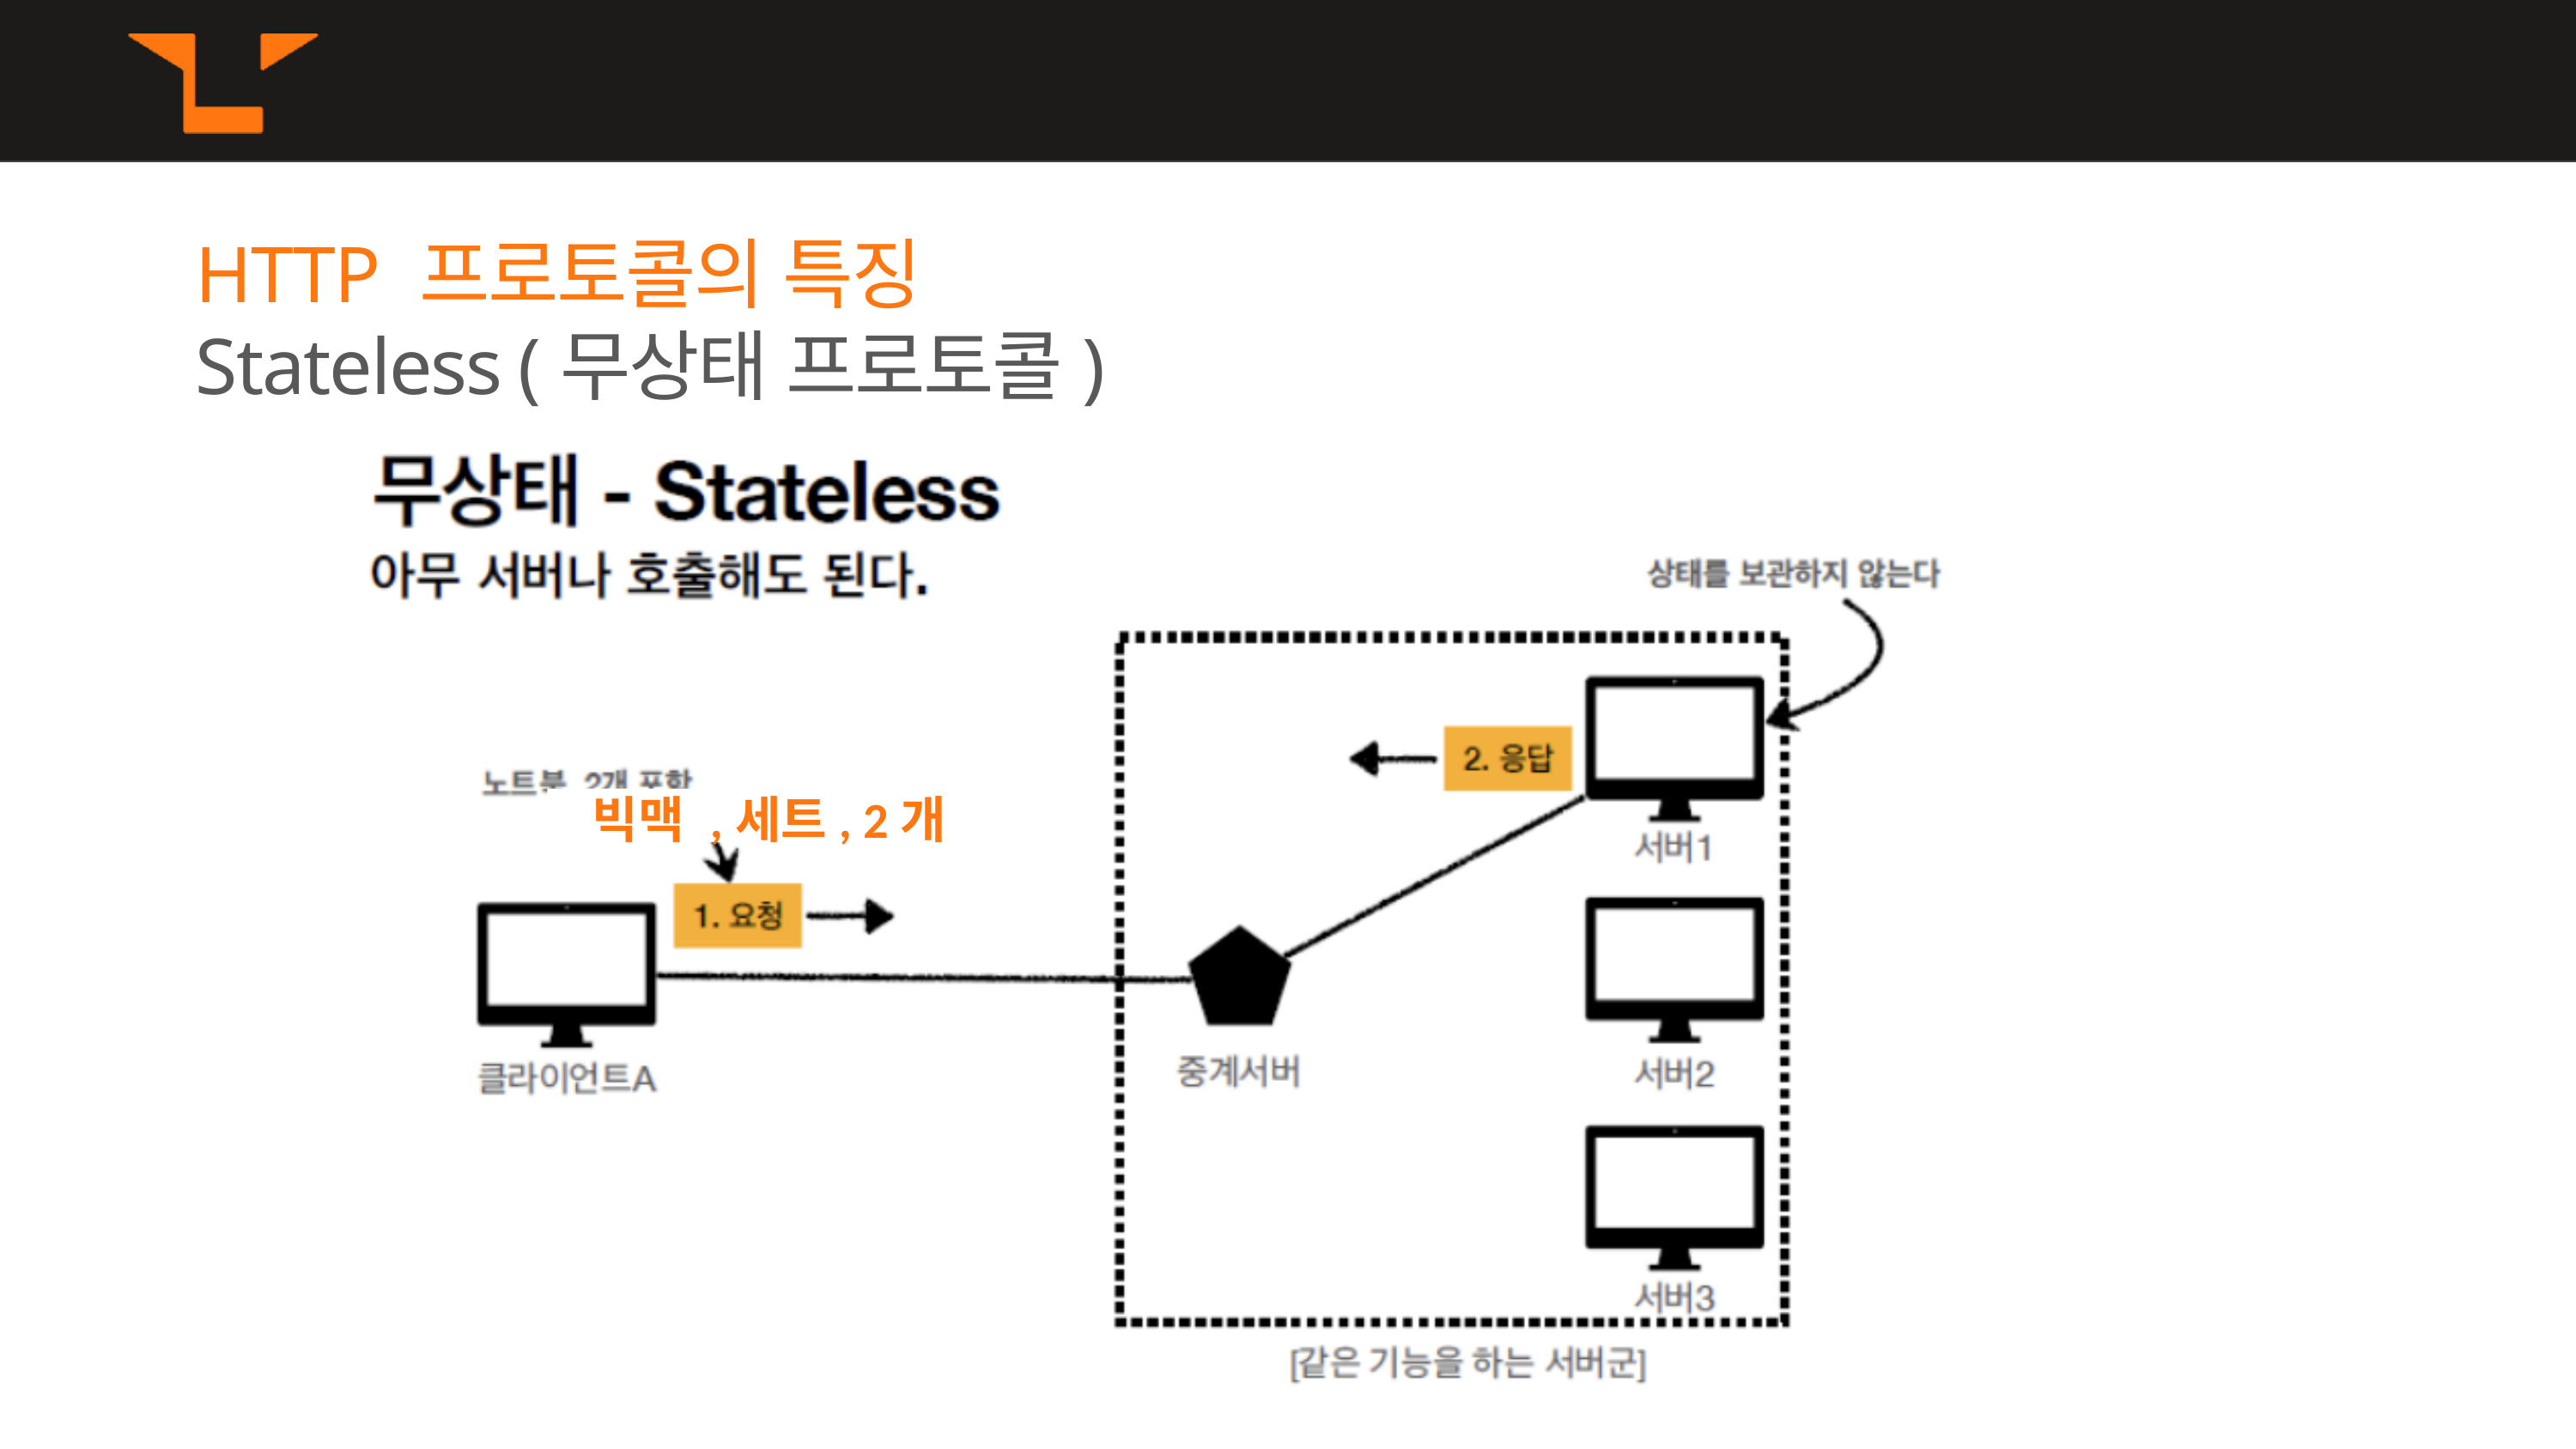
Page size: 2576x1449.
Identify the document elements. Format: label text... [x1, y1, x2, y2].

text_box HTTP 프로토콜의 특징 Stateless (무상태 프로토콜) [183, 219, 1511, 417]
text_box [128, 33, 320, 134]
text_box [0, 0, 2576, 162]
picture [364, 445, 1997, 1395]
